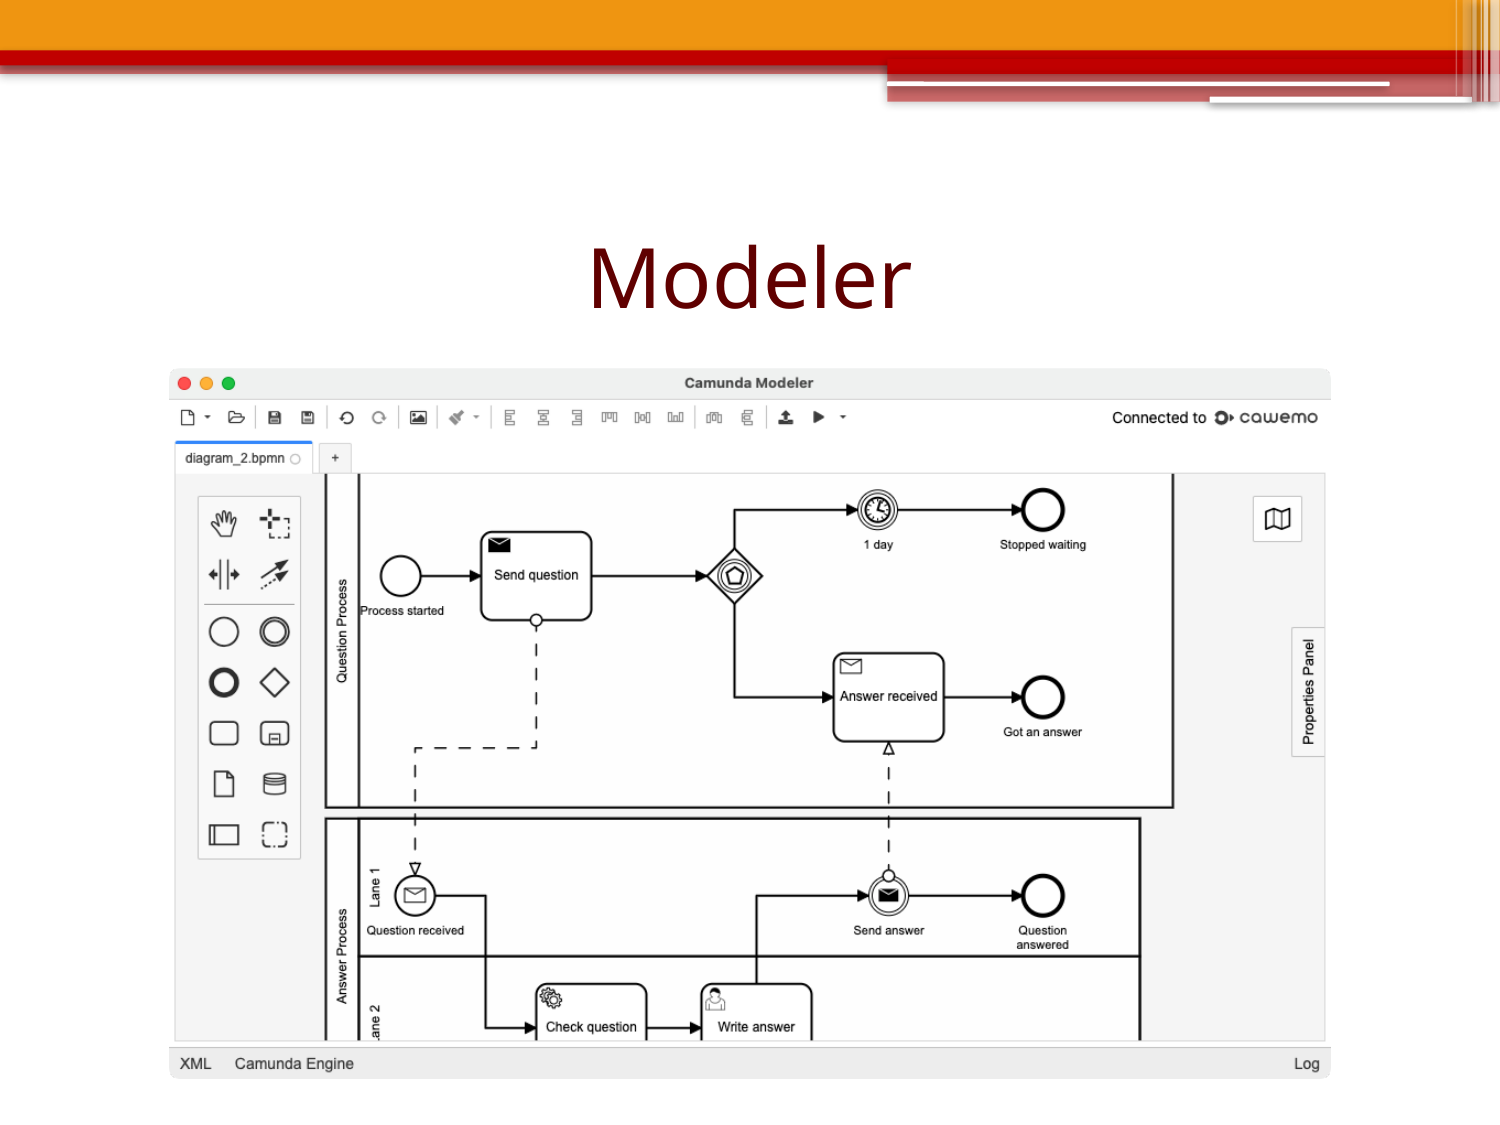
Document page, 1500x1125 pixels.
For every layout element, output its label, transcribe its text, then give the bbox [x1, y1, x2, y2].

title Modeler [75, 187, 1425, 363]
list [169, 368, 1331, 1079]
